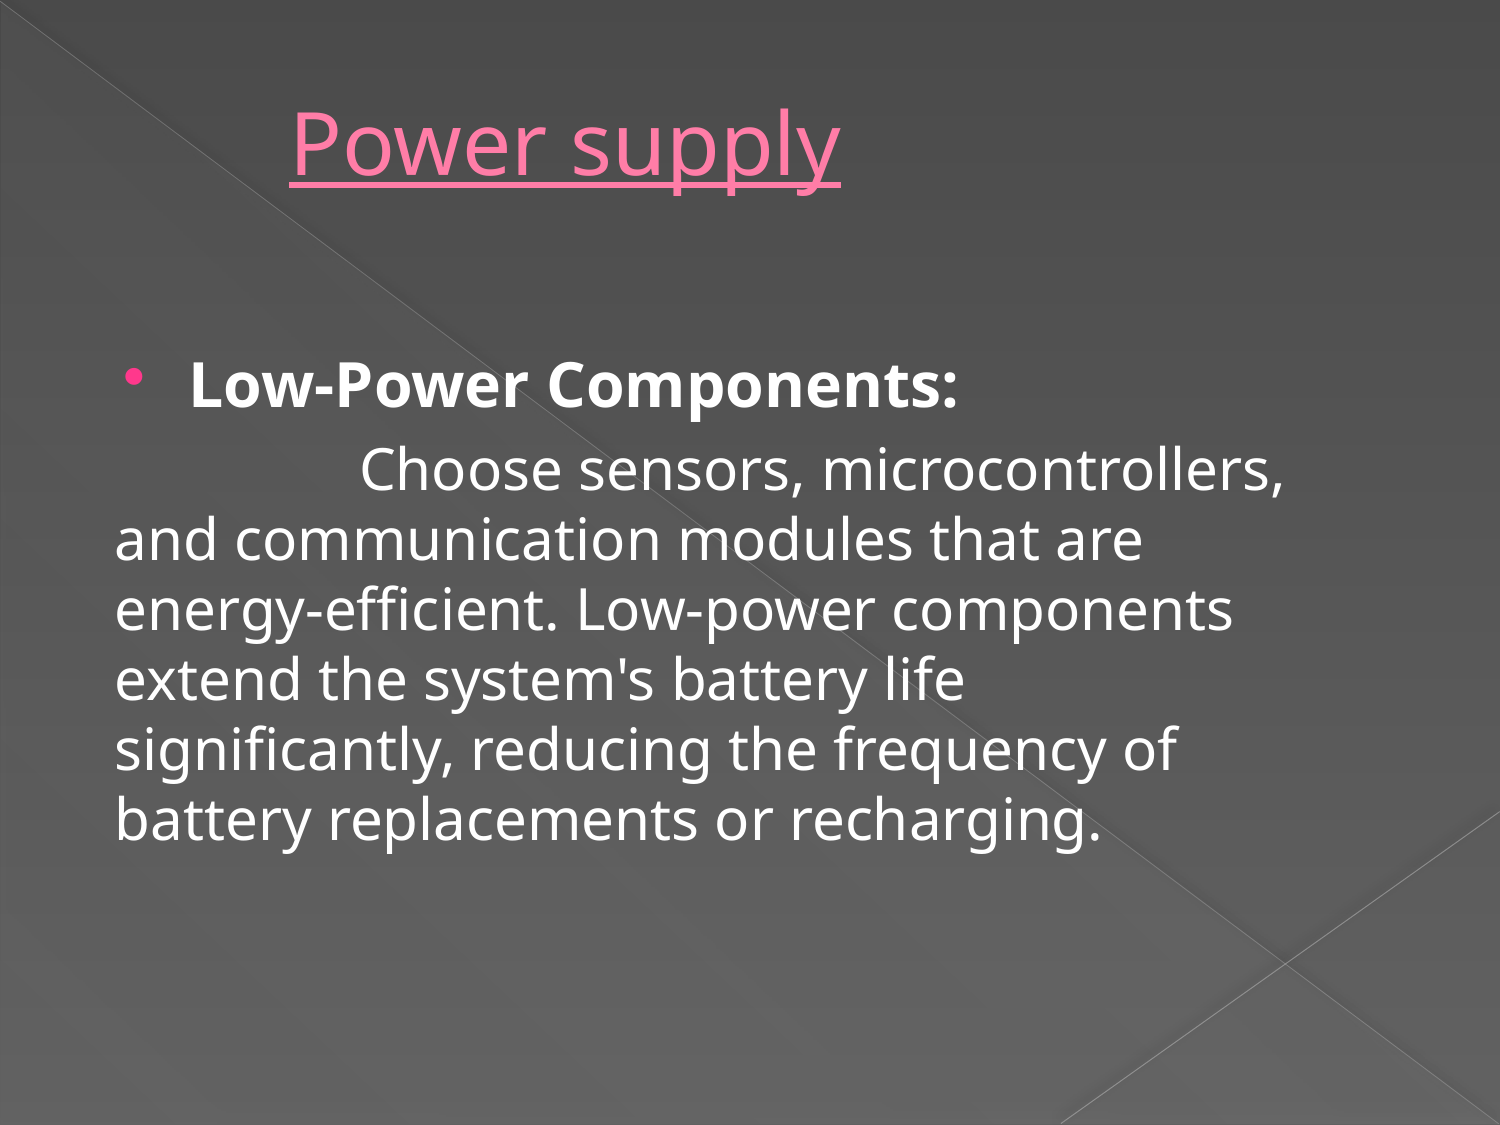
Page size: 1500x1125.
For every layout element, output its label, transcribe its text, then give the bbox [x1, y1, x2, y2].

title Power supply [194, 78, 1500, 308]
list Low-Power Components: Choose sensors, microcontrollers, and communication modules that are energy-efficient. Low-power components extend the system's battery life significantly, reducing the frequency of battery replacements or recharging. [100, 338, 1331, 1081]
